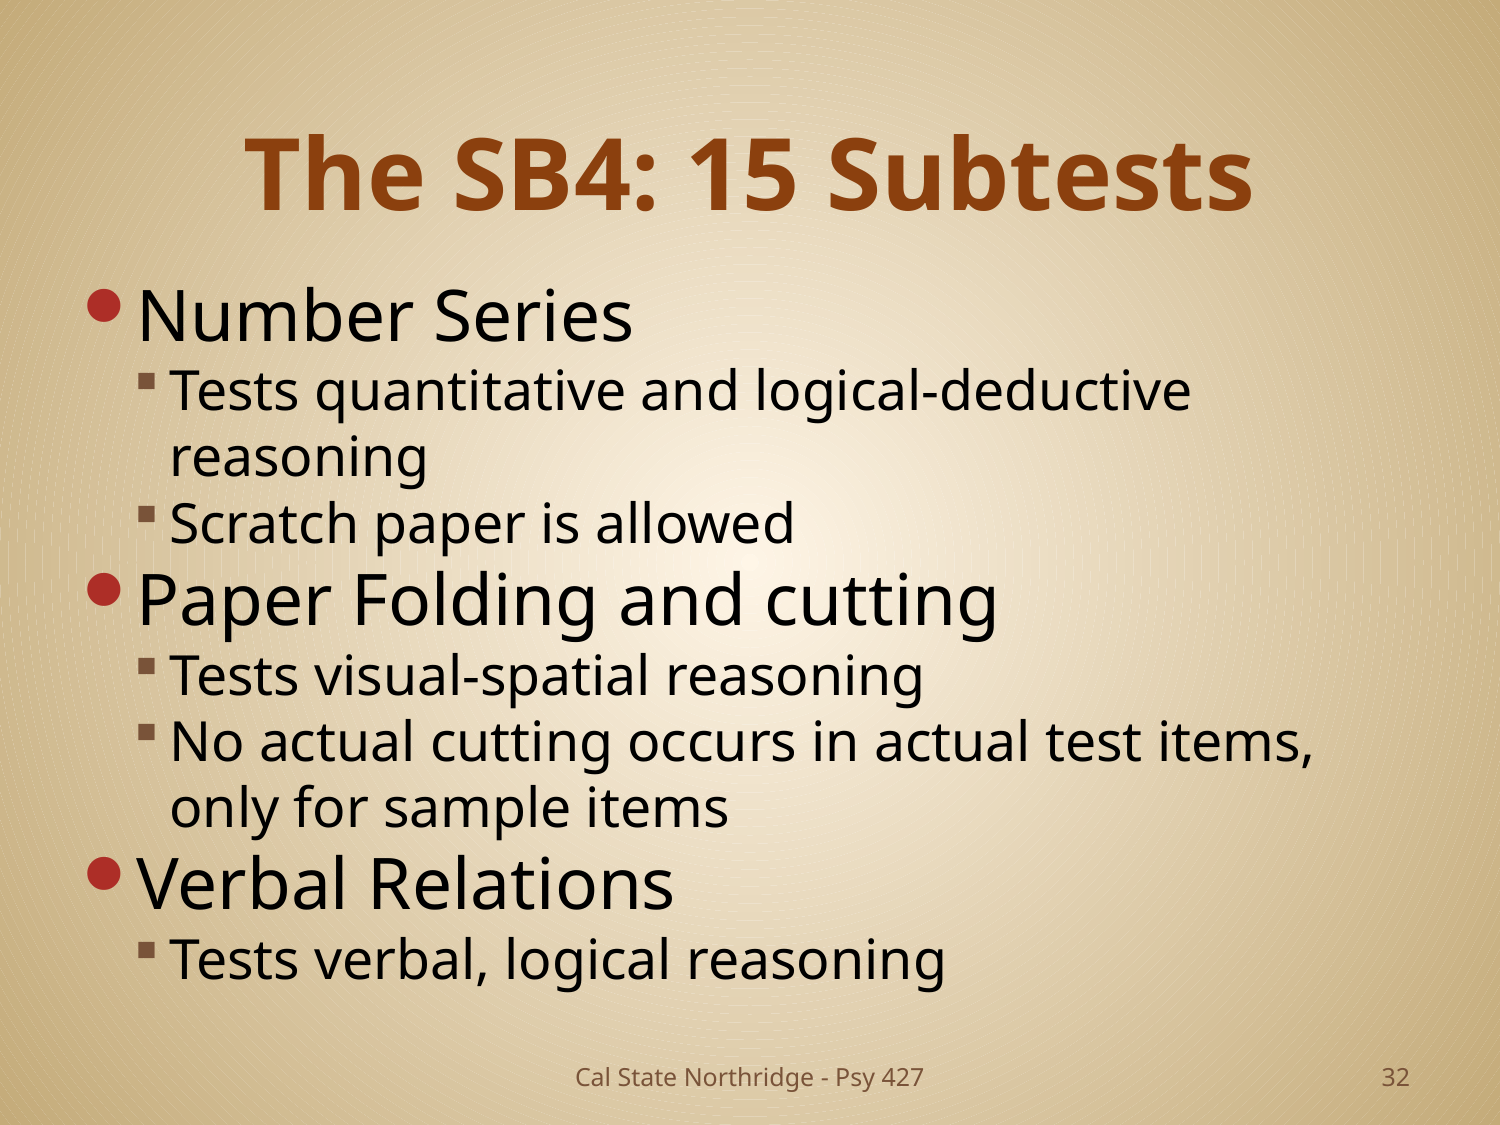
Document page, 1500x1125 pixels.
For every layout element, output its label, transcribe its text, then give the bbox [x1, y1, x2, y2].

slide_number 32 [1074, 1024, 1425, 1103]
footer Cal State Northridge - Psy 427 [512, 1024, 988, 1103]
list Number Series Tests quantitative and logical-deductive reasoning Scratch paper is allowed Paper Folding and cutting Tests visual-spatial reasoning No actual cutting occurs in actual test items, only for sample items Verbal Relations Tests verbal, logical reasoning [75, 262, 1425, 1005]
title The SB4: 15 Subtests [75, 50, 1425, 238]
